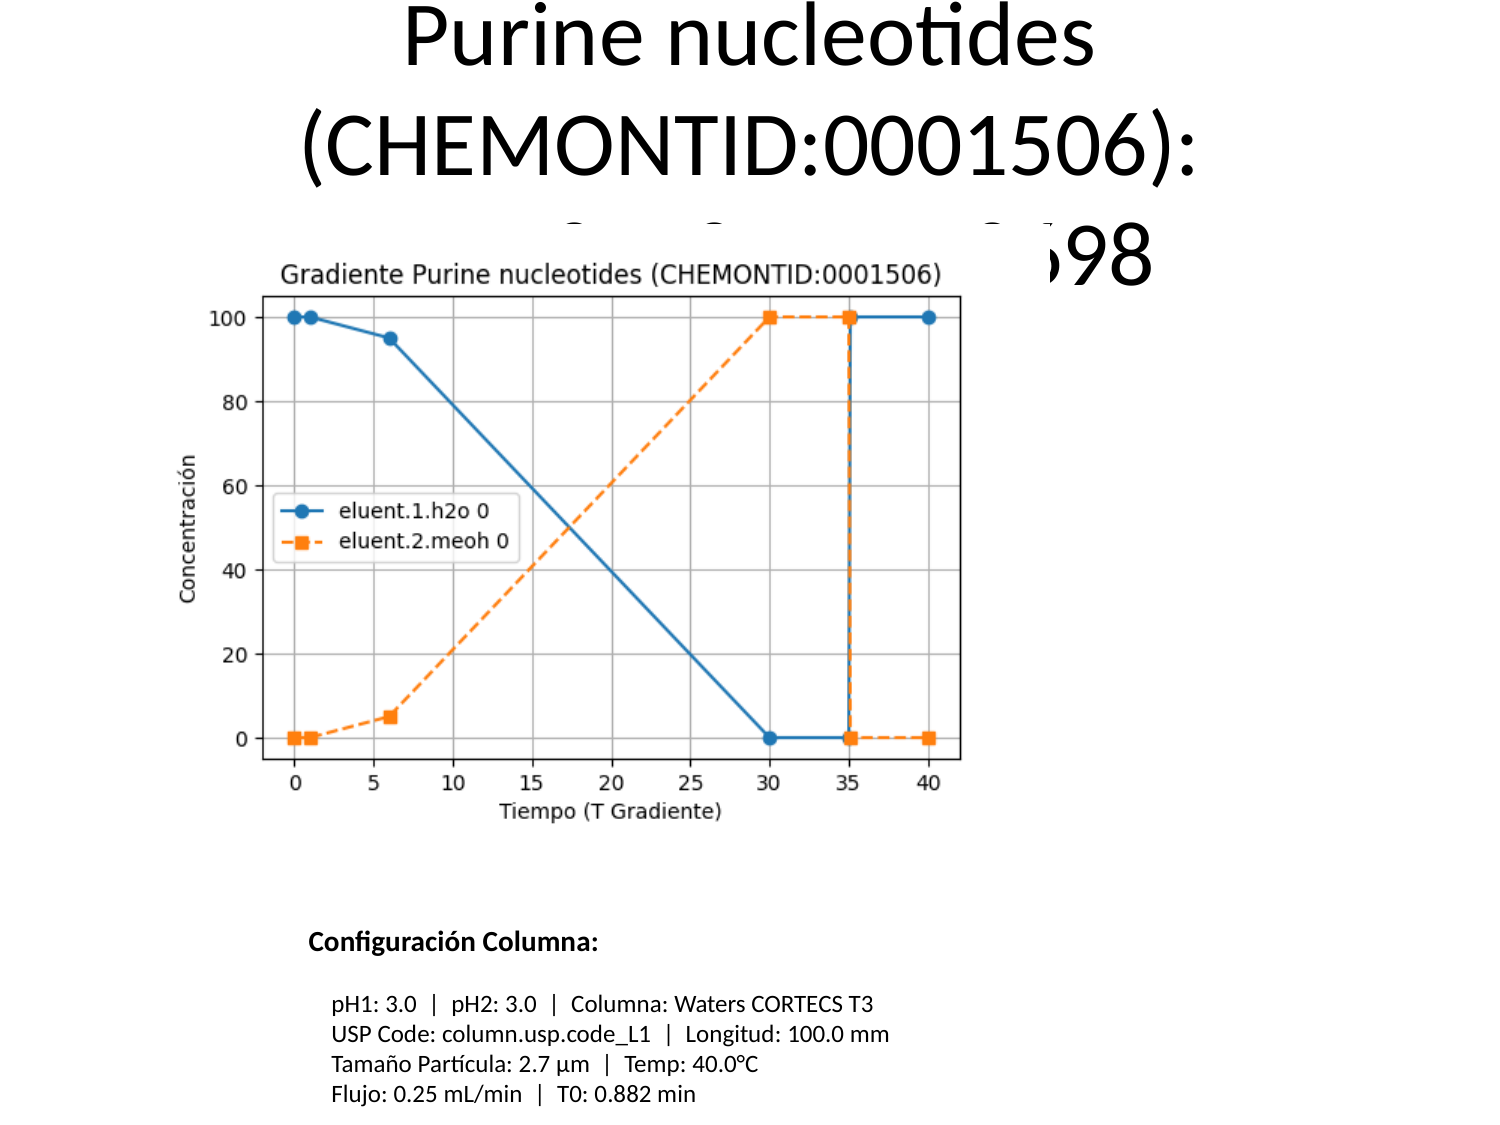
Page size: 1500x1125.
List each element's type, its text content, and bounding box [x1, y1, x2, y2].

text_box Configuración Columna: pH1: 3.0 | pH2: 3.0 | Columna: Waters CORTECS T3 USP Code: column.usp.code_L1 | Longitud: 100.0 mm Tamaño Partícula: 2.7 µm | Temp: 40.0°C Flujo: 0.25 mL/min | T0: 0.882 min [293, 869, 907, 1125]
picture [149, 224, 1051, 826]
title Purine nucleotides (CHEMONTID:0001506): 0.3578948214918698 [75, 45, 1425, 233]
